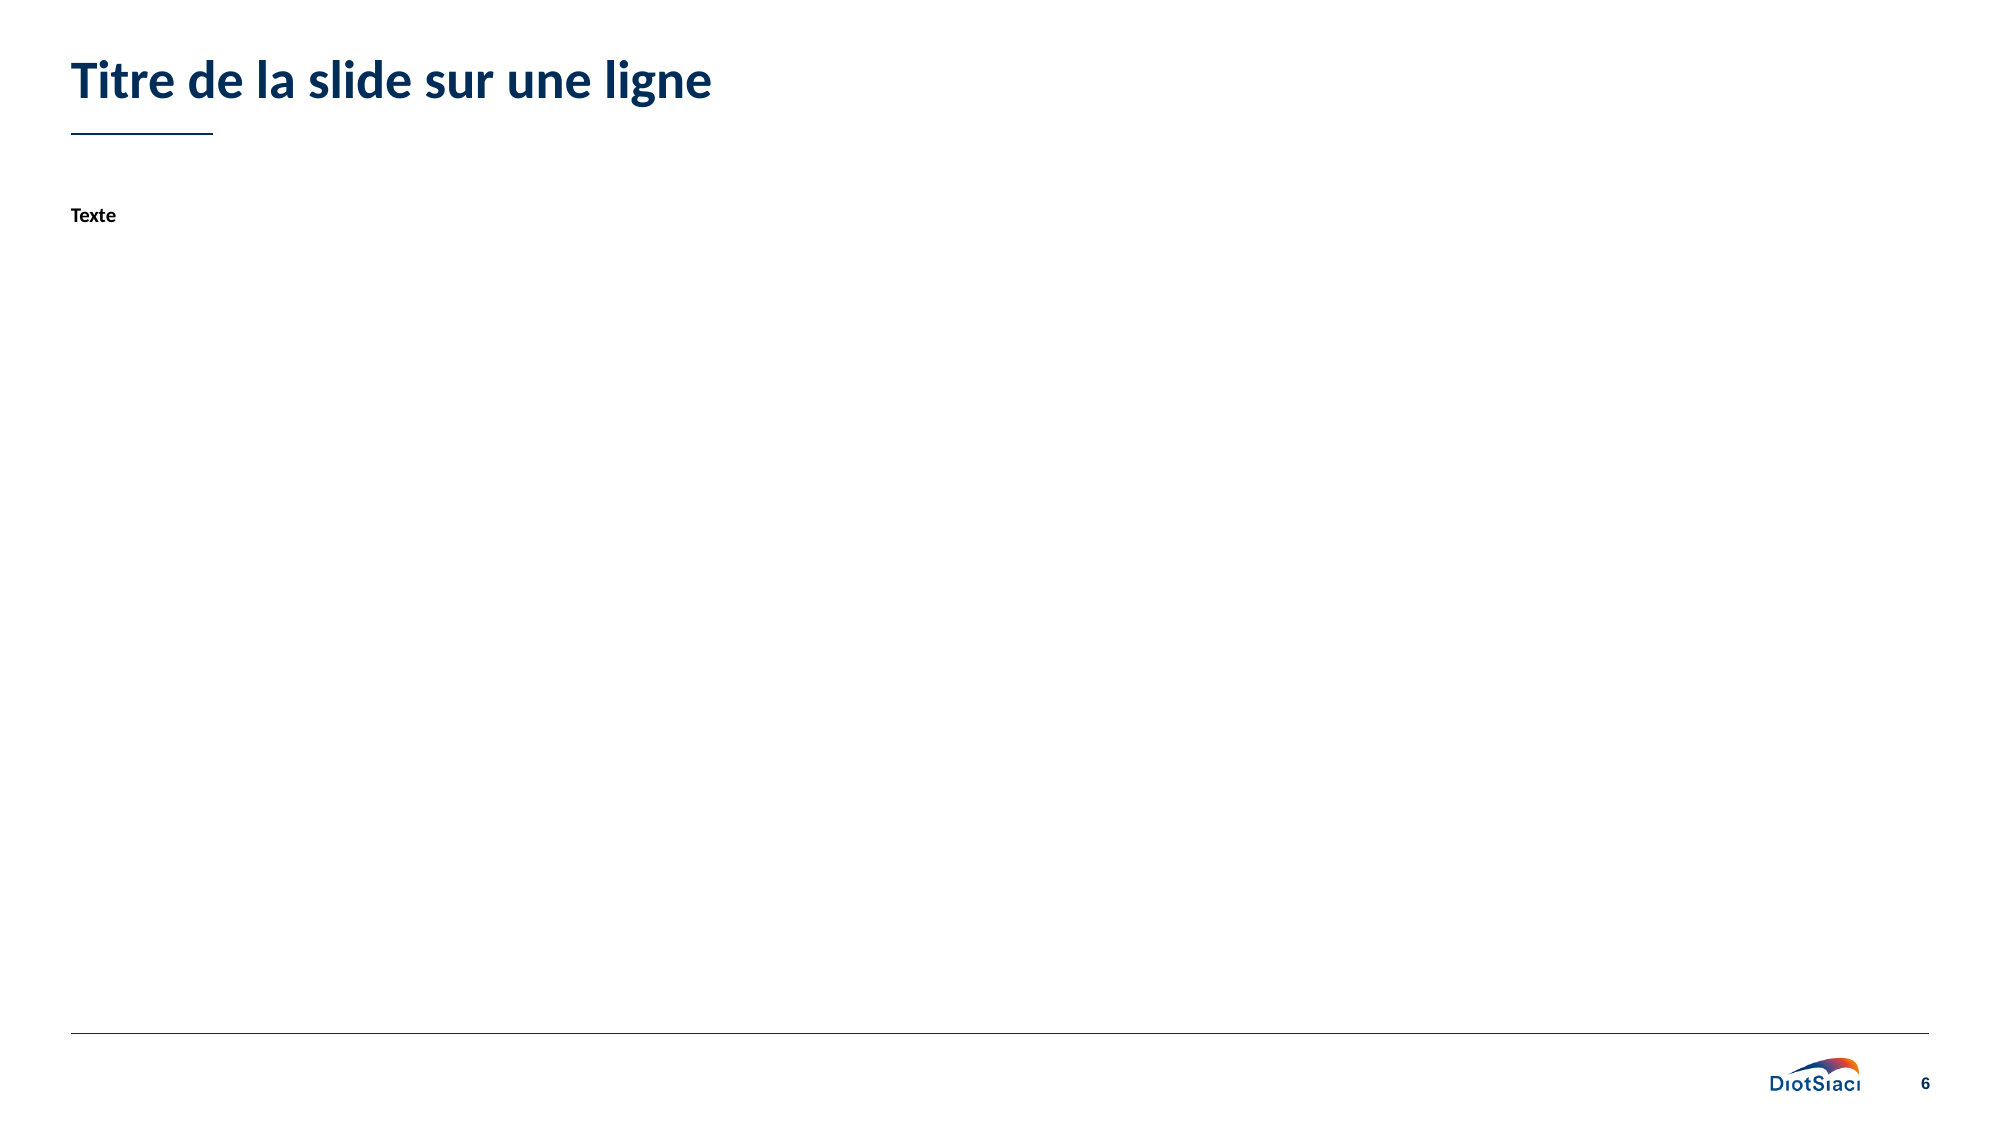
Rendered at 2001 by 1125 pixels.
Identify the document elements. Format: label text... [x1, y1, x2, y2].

title Titre de la slide sur une ligne [70, 0, 1930, 110]
picture [1766, 1056, 1864, 1092]
list Texte [70, 201, 1930, 970]
slide_number 6 [1871, 1072, 1931, 1103]
